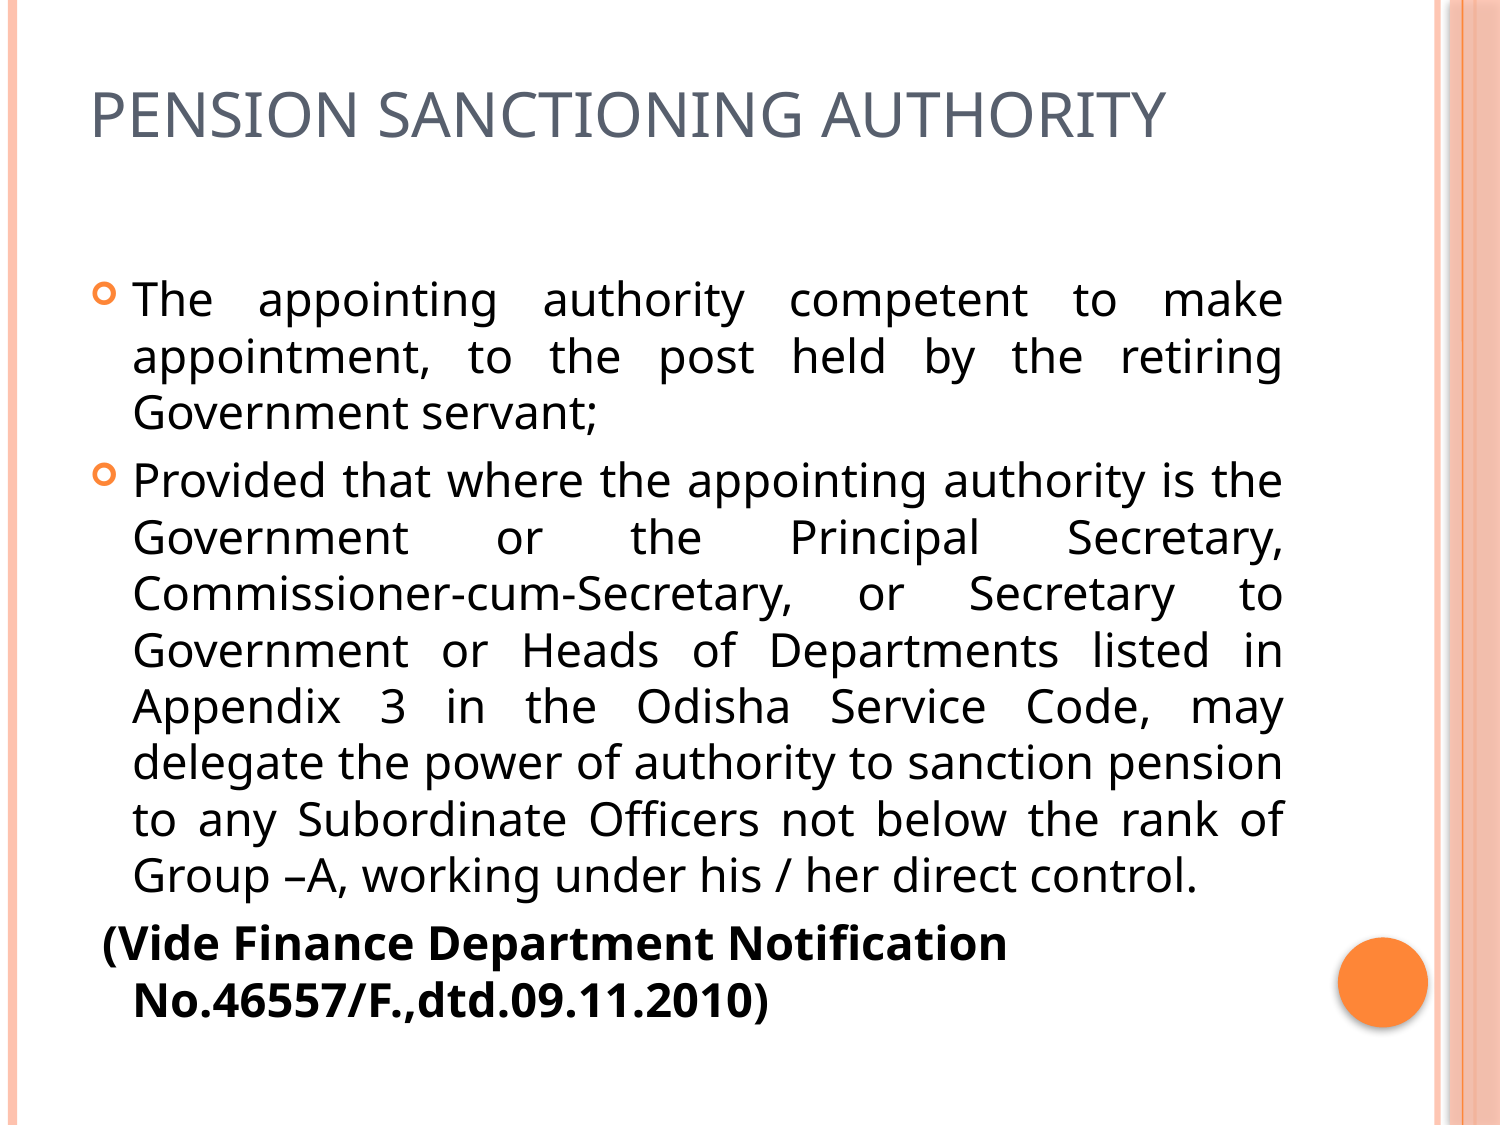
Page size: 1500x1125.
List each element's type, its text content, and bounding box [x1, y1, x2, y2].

title Pension Sanctioning Authority [75, 45, 1300, 233]
list The appointing authority competent to make appointment, to the post held by the retiring Government servant; Provided that where the appointing authority is the Government or the Principal Secretary, Commissioner-cum-Secretary, or Secretary to Government or Heads of Departments listed in Appendix 3 in the Odisha Service Code, may delegate the power of authority to sanction pension to any Subordinate Officers not below the rank of Group –A, working under his / her direct control. (Vide Finance Department Notification No.46557/F.,dtd.09.11.2010) [75, 262, 1300, 1062]
